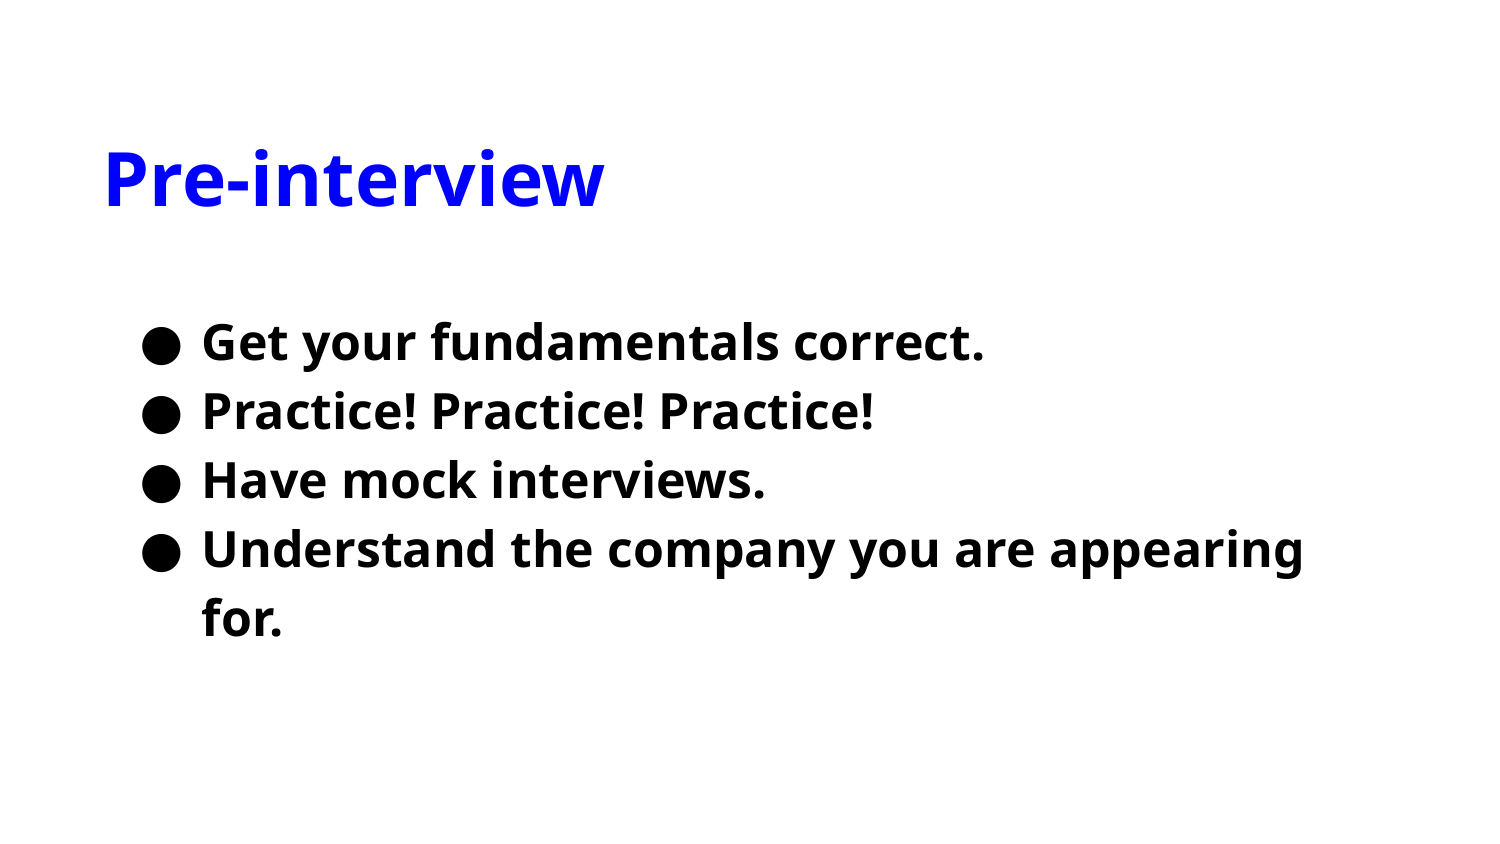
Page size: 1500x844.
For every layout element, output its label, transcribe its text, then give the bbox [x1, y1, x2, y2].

title Pre-interview [87, 116, 1340, 243]
title Get your fundamentals correct. Practice! Practice! Practice! Have mock interviews. Understand the company you are appearing for. [111, 286, 1340, 790]
